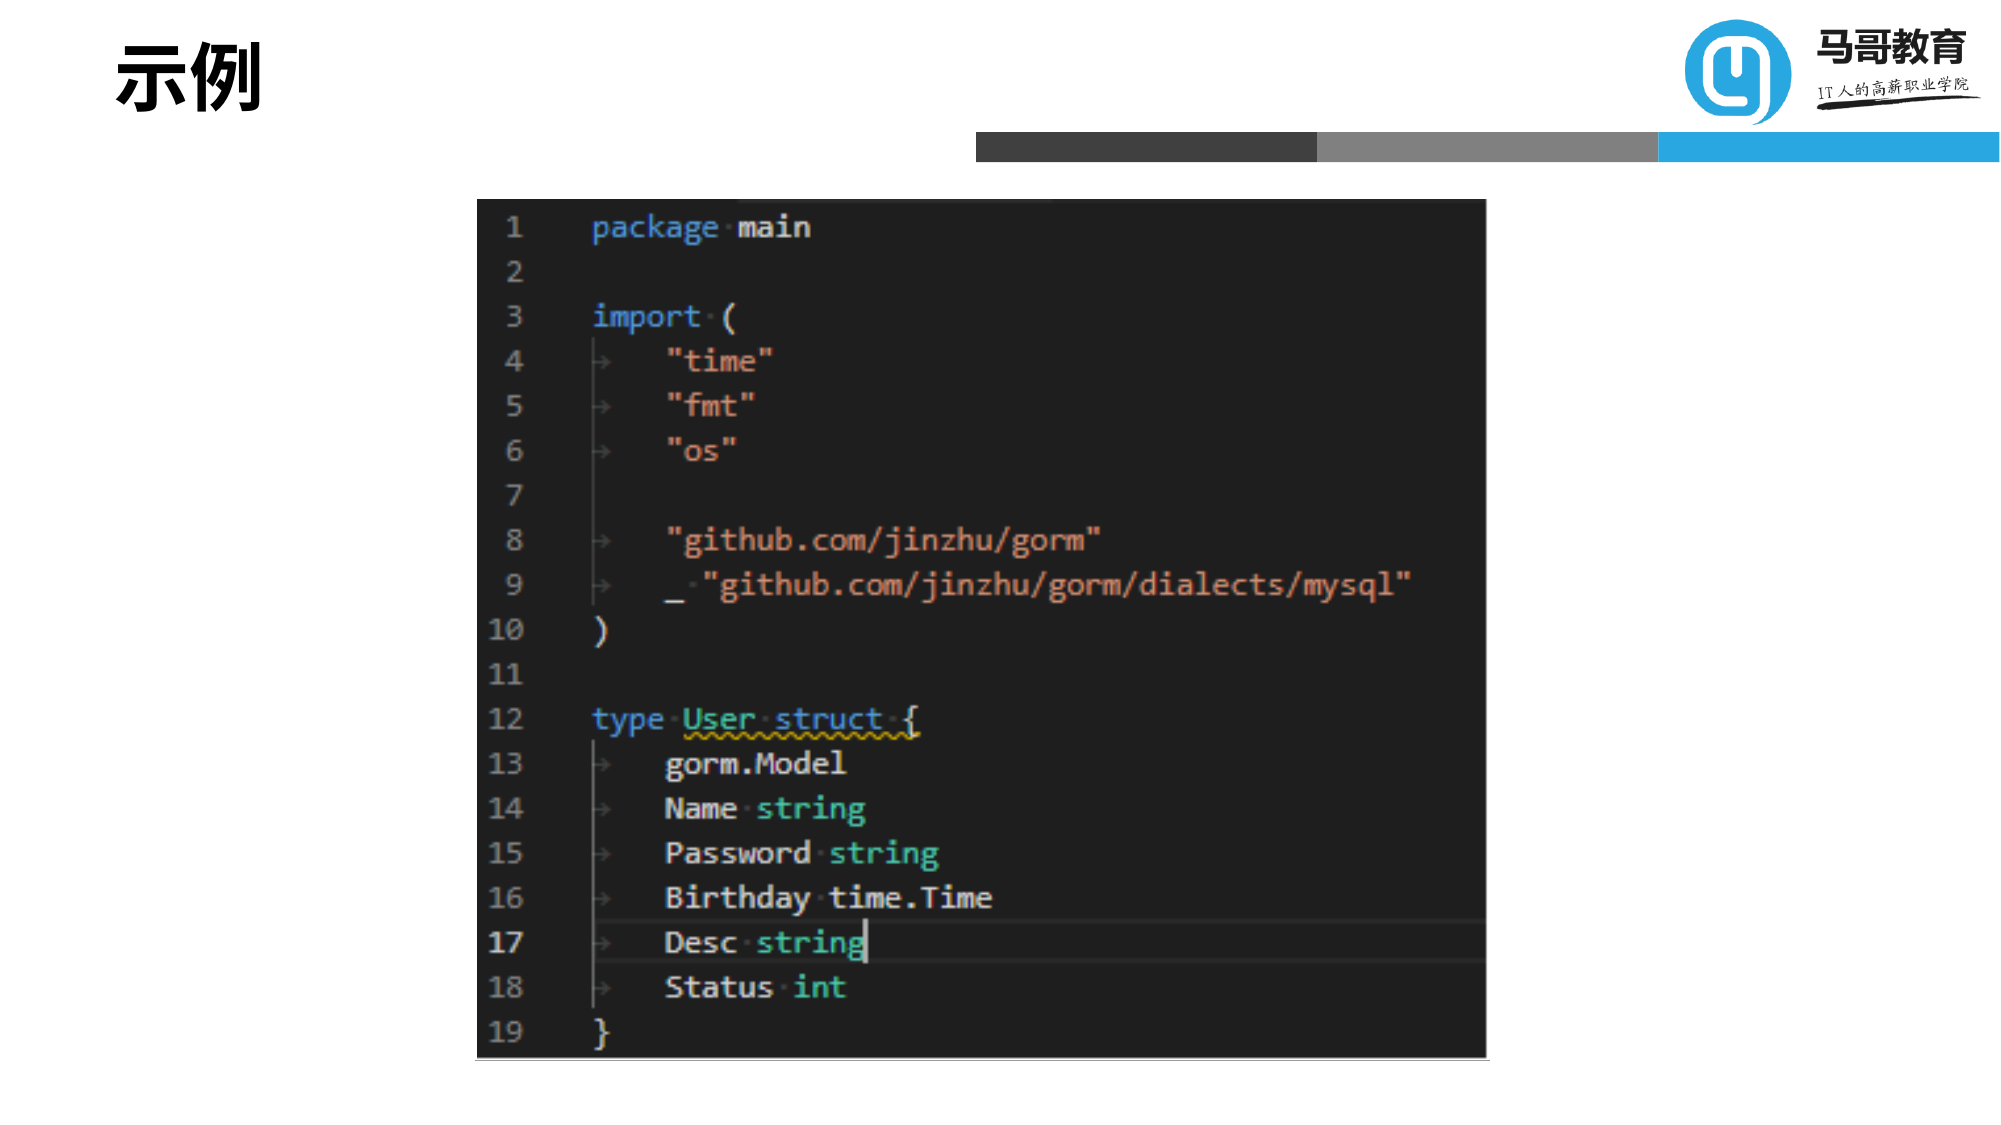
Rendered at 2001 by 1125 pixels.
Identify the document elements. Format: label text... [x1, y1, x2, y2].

picture [1671, 0, 2001, 206]
picture [470, 192, 1494, 1066]
title 示例 [99, 27, 1274, 124]
